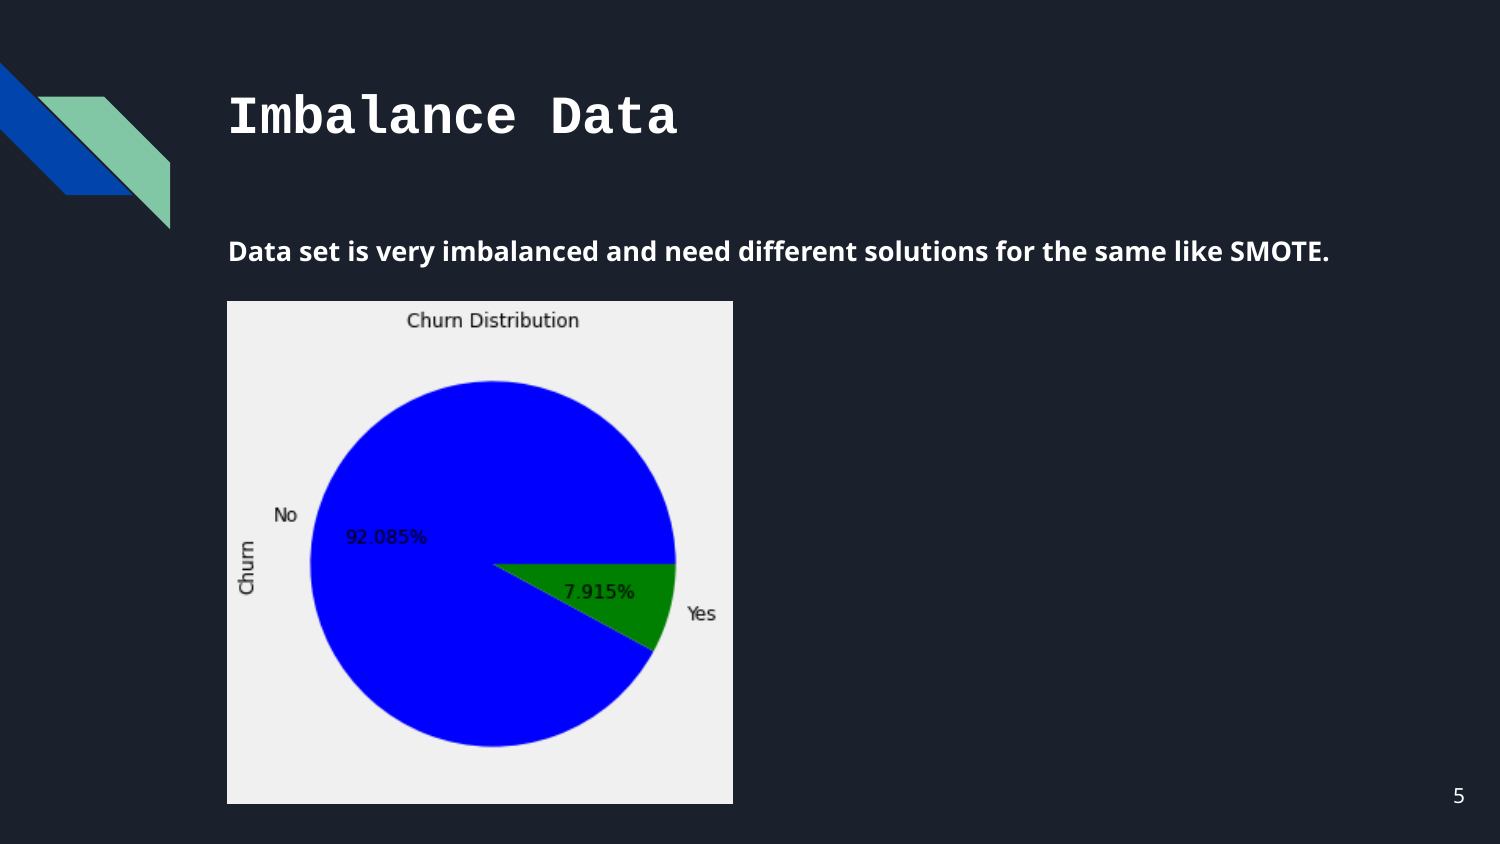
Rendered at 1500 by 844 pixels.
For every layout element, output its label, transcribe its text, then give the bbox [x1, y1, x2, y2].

title Imbalance Data [212, 64, 1368, 214]
slide_number ‹#› [1389, 764, 1480, 830]
list Data set is very imbalanced and need different solutions for the same like SMOTE. [212, 214, 1368, 804]
picture [227, 301, 733, 804]
